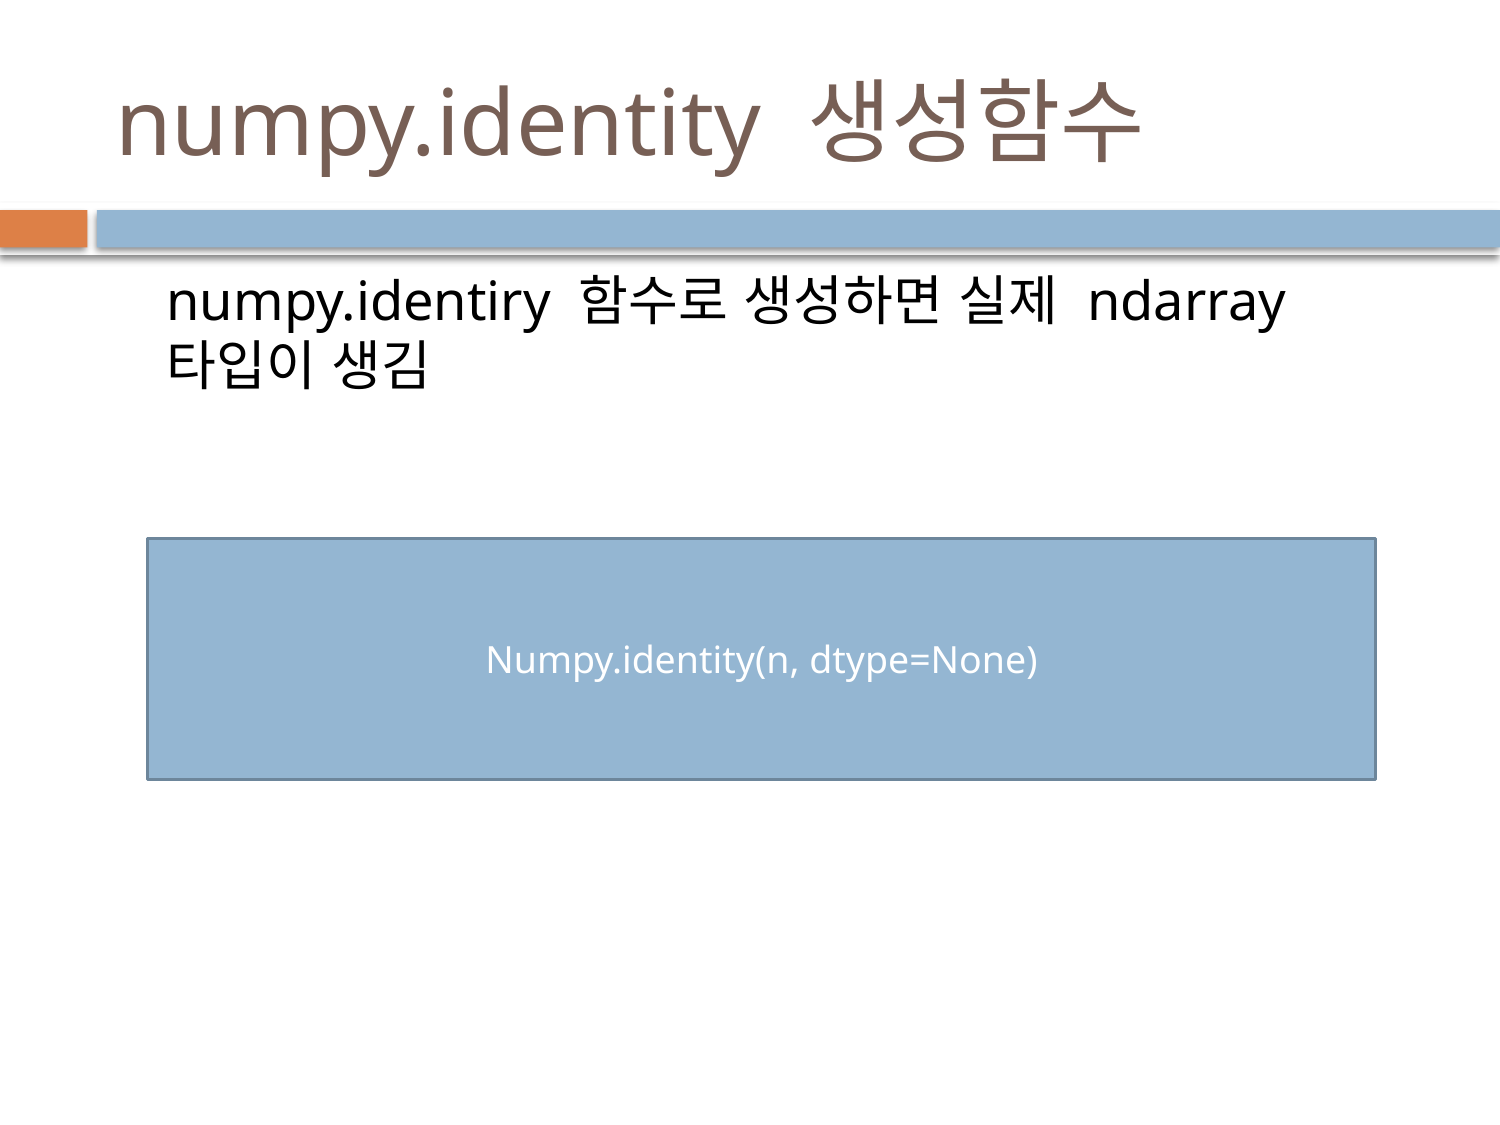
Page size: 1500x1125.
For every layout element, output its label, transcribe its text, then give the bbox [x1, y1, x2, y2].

title numpy.identity 생성함수 [100, 37, 1438, 200]
text_box Numpy.identity(n, dtype=None) [146, 537, 1377, 781]
list numpy.identiry 함수로 생성하면 실제 ndarray 타입이 생김 [76, 259, 1427, 480]
